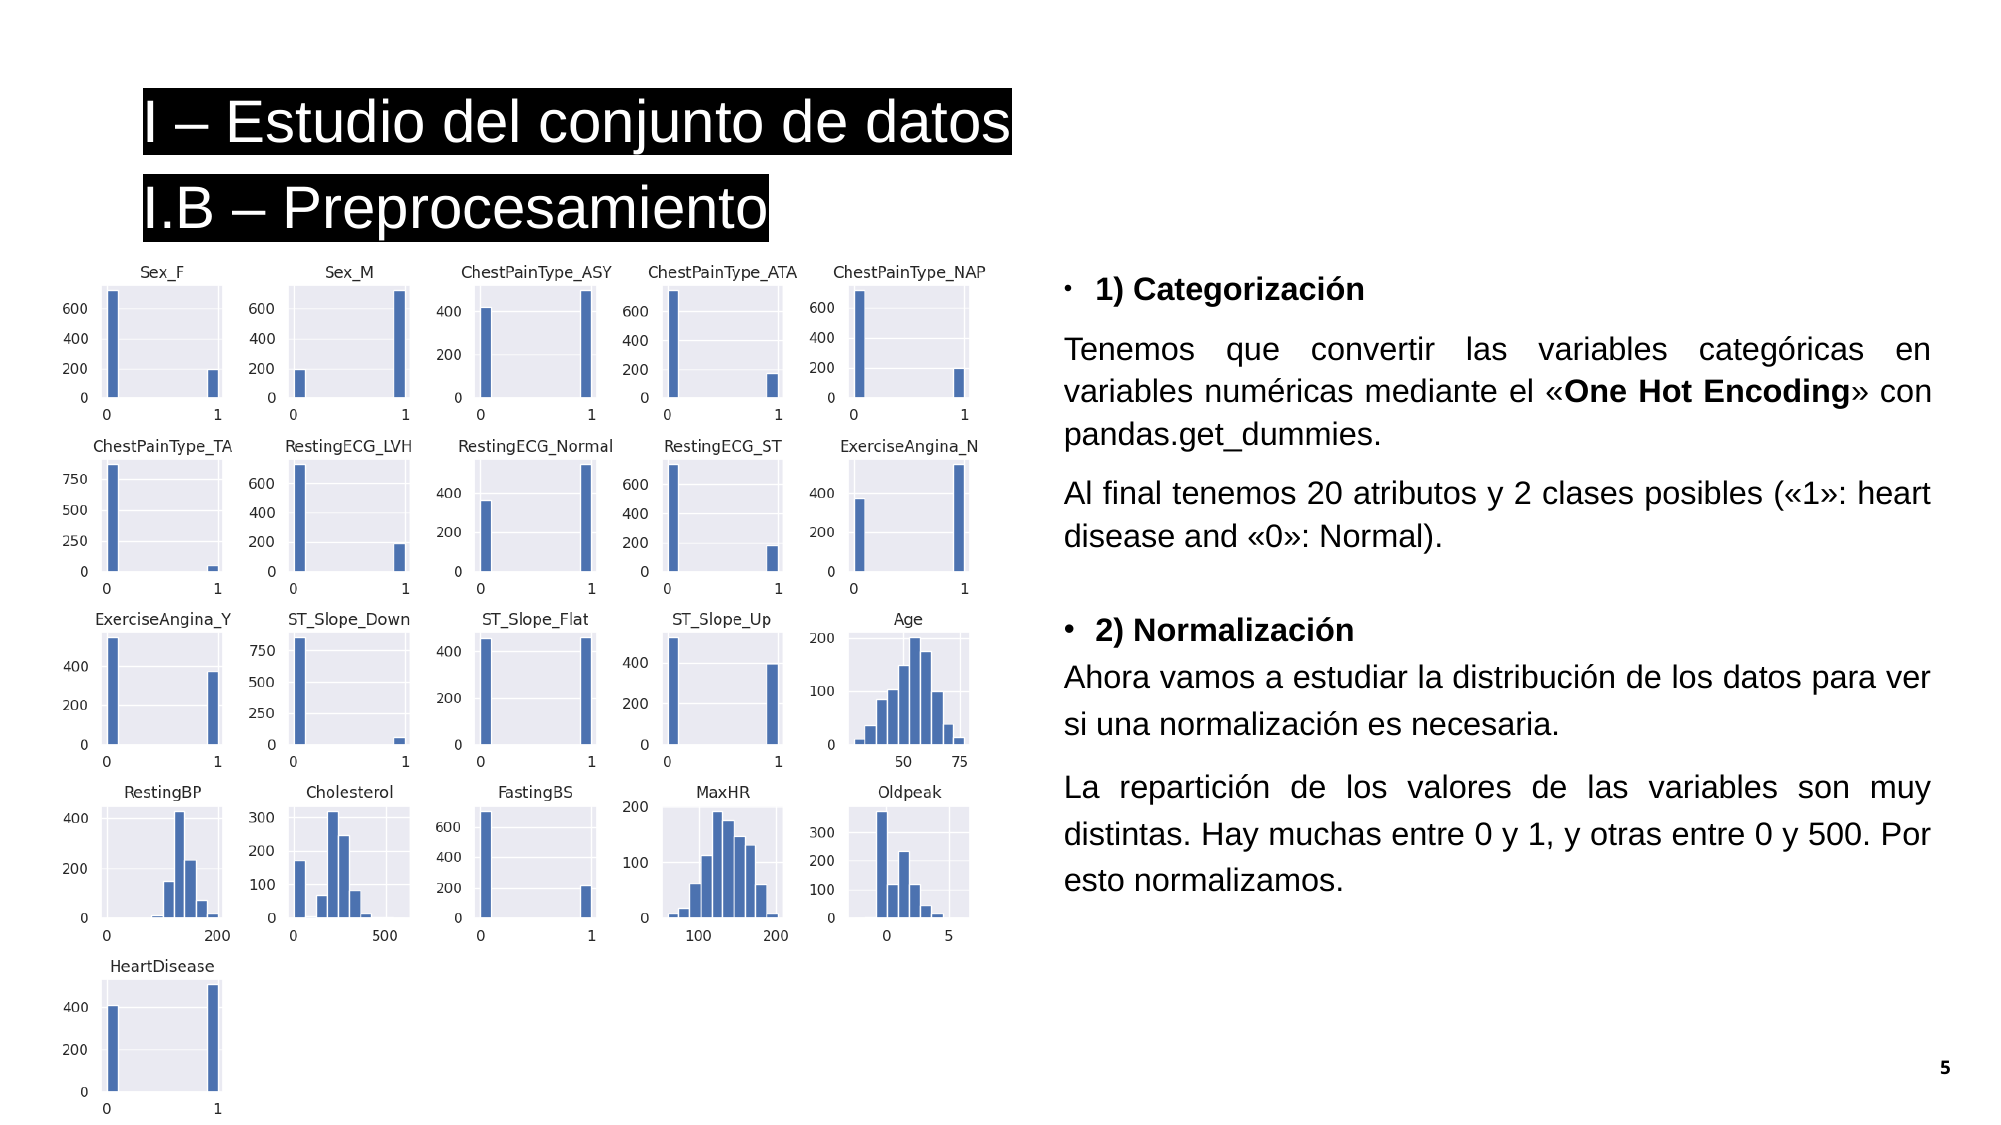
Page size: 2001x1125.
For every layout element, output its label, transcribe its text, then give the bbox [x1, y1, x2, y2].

list 1) Categorización Tenemos que convertir las variables categóricas en variables numéricas mediante el «One Hot Encoding» con pandas.get_dummies. Al final tenemos 20 atributos y 2 clases posibles («1»: heart disease and «0»: Normal). 2) Normalización Ahora vamos a estudiar la distribución de los datos para ver si una normalización es necesaria. La repartición de los valores de las variables son muy distintas. Hay muchas entre 0 y 1, y otras entre 0 y 500. Por esto normalizamos. [1048, 256, 1948, 912]
picture [51, 256, 994, 1125]
slide_number ‹#› [1877, 1038, 1966, 1099]
title I – Estudio del conjunto de datos I.B – Preprocesamiento [107, 60, 1850, 249]
